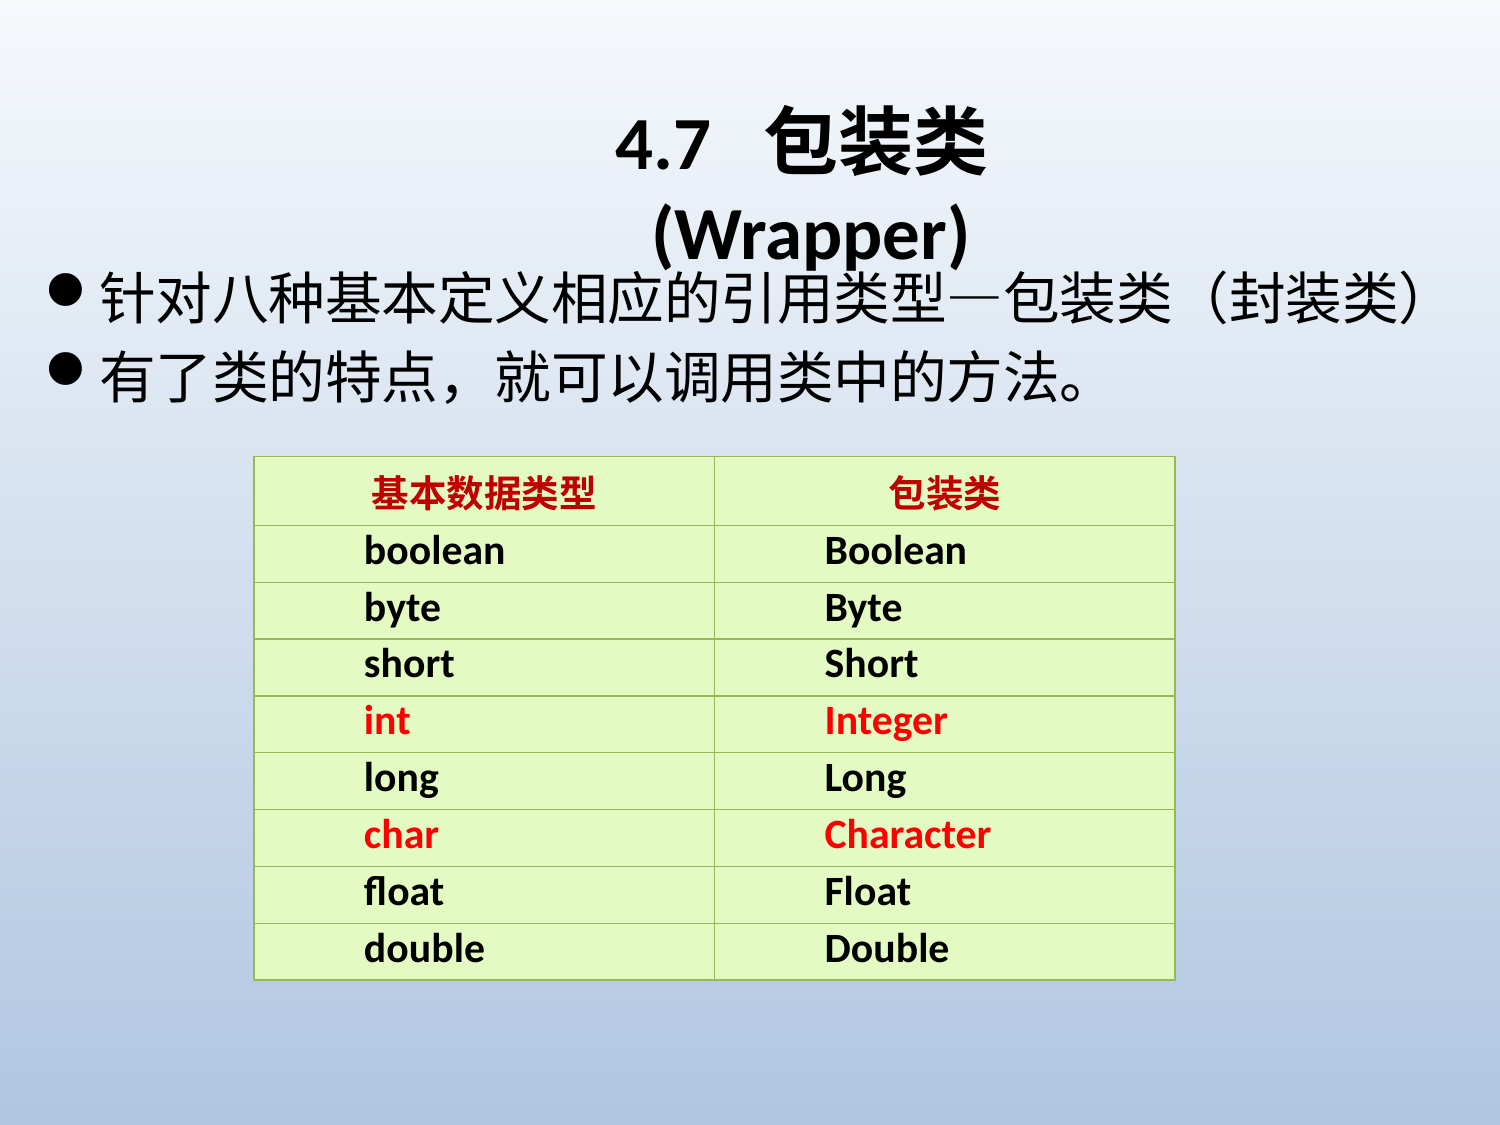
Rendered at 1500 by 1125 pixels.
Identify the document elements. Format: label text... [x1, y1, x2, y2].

title 4.7 包装类(Wrapper) [442, 101, 1179, 255]
table_cell boolean [255, 526, 714, 582]
table_cell Boolean [715, 526, 1174, 582]
table_cell Integer [715, 697, 1174, 752]
table_cell int [255, 697, 714, 752]
table_cell Character [715, 810, 1174, 866]
table_cell long [255, 753, 714, 809]
table_cell double [255, 924, 714, 979]
table_cell Long [715, 753, 1174, 809]
table_header 基本数据类型 [255, 457, 714, 525]
table_header 包装类 [715, 457, 1174, 525]
table_cell byte [255, 583, 714, 638]
table_cell short [255, 640, 714, 695]
table_cell Short [715, 640, 1174, 695]
table_cell Byte [715, 583, 1174, 638]
table_cell char [255, 810, 714, 866]
list 针对八种基本定义相应的引用类型—包装类（封装类） 有了类的特点，就可以调用类中的方法。 [29, 255, 1477, 421]
table_cell Double [715, 924, 1174, 979]
table_cell Float [715, 867, 1174, 923]
table_cell float [255, 867, 714, 923]
